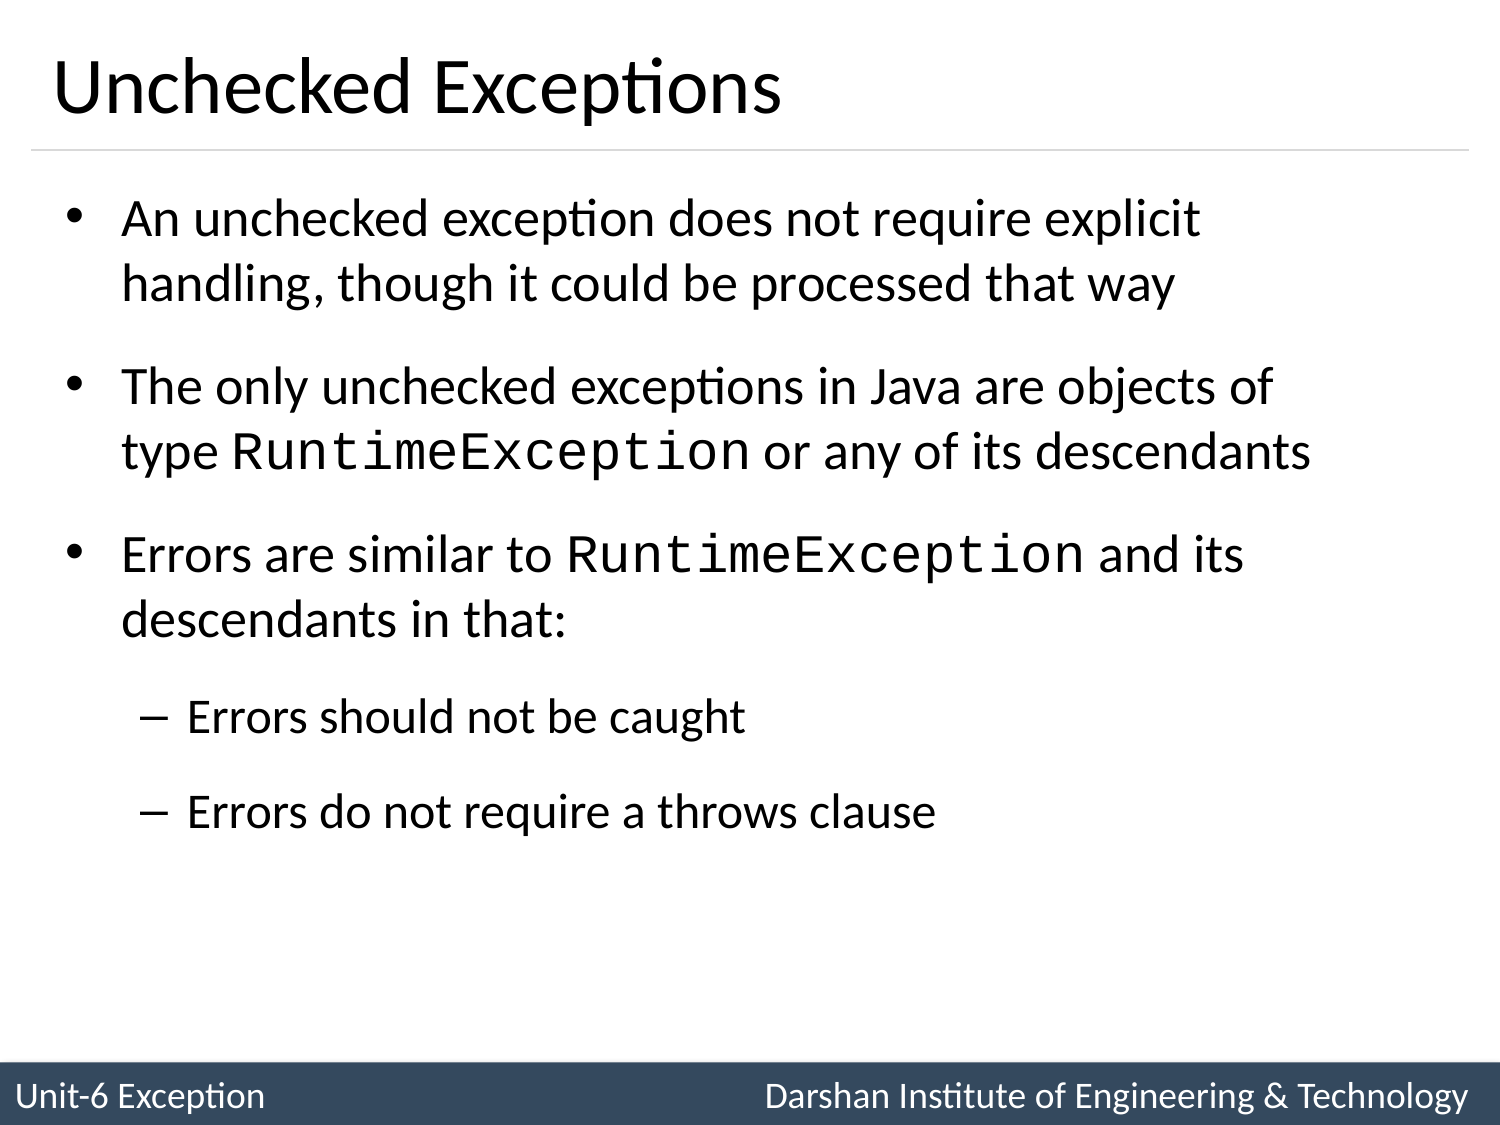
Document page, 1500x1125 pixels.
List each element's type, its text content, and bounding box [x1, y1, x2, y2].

title Unchecked Exceptions [37, 24, 1338, 138]
text_box An unchecked exception does not require explicit handling, though it could be processed that way The only unchecked exceptions in Java are objects of type RuntimeException or any of its descendants Errors are similar to RuntimeException and its descendants in that: Errors should not be caught Errors do not require a throws clause [50, 174, 1350, 988]
